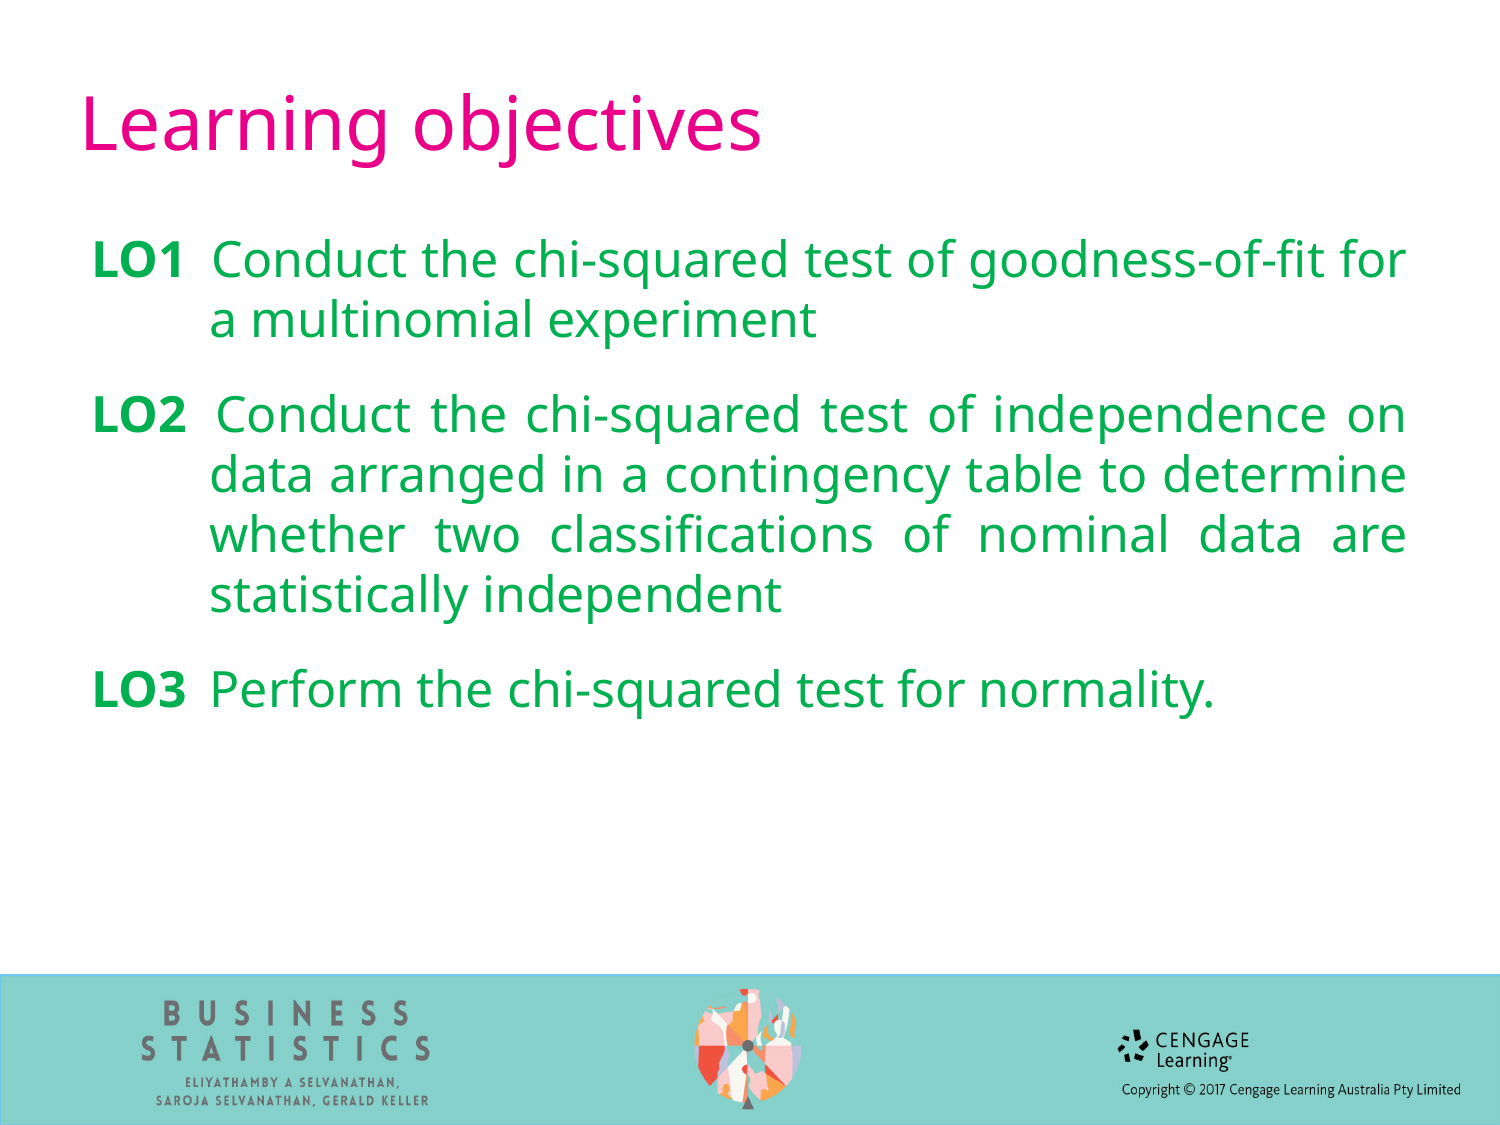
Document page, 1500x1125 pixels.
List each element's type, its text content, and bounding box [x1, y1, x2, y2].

picture [0, 0, 1500, 1125]
title Learning objectives [64, 78, 1340, 163]
list LO1 Conduct the chi-squared test of goodness-of-fit for a multinomial experiment LO2 Conduct the chi-squared test of independence on data arranged in a contingency table to determine whether two classifications of nominal data are statistically independent LO3 Perform the chi-squared test for normality. [76, 220, 1424, 787]
